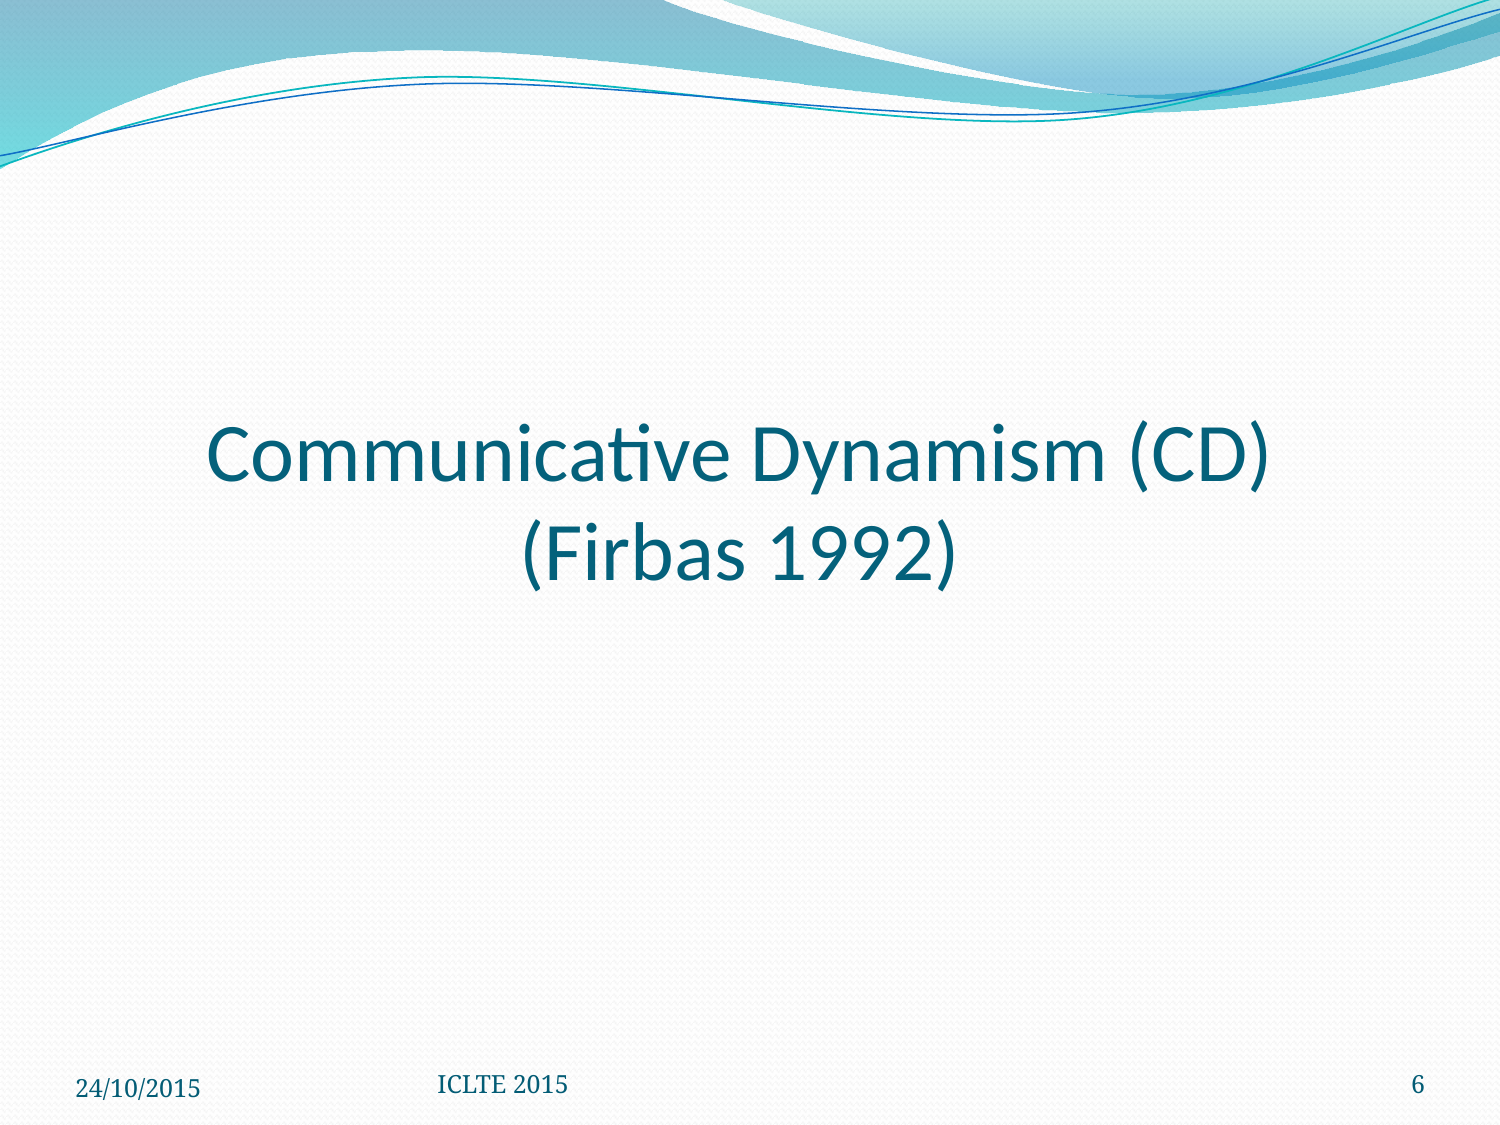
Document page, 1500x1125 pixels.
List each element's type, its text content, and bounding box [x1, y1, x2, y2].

slide_number 6 [1299, 1042, 1425, 1103]
title Communicative Dynamism (CD) (Firbas 1992) [58, 351, 1422, 598]
footer ICLTE 2015 [437, 1042, 988, 1103]
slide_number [75, 1042, 425, 1103]
